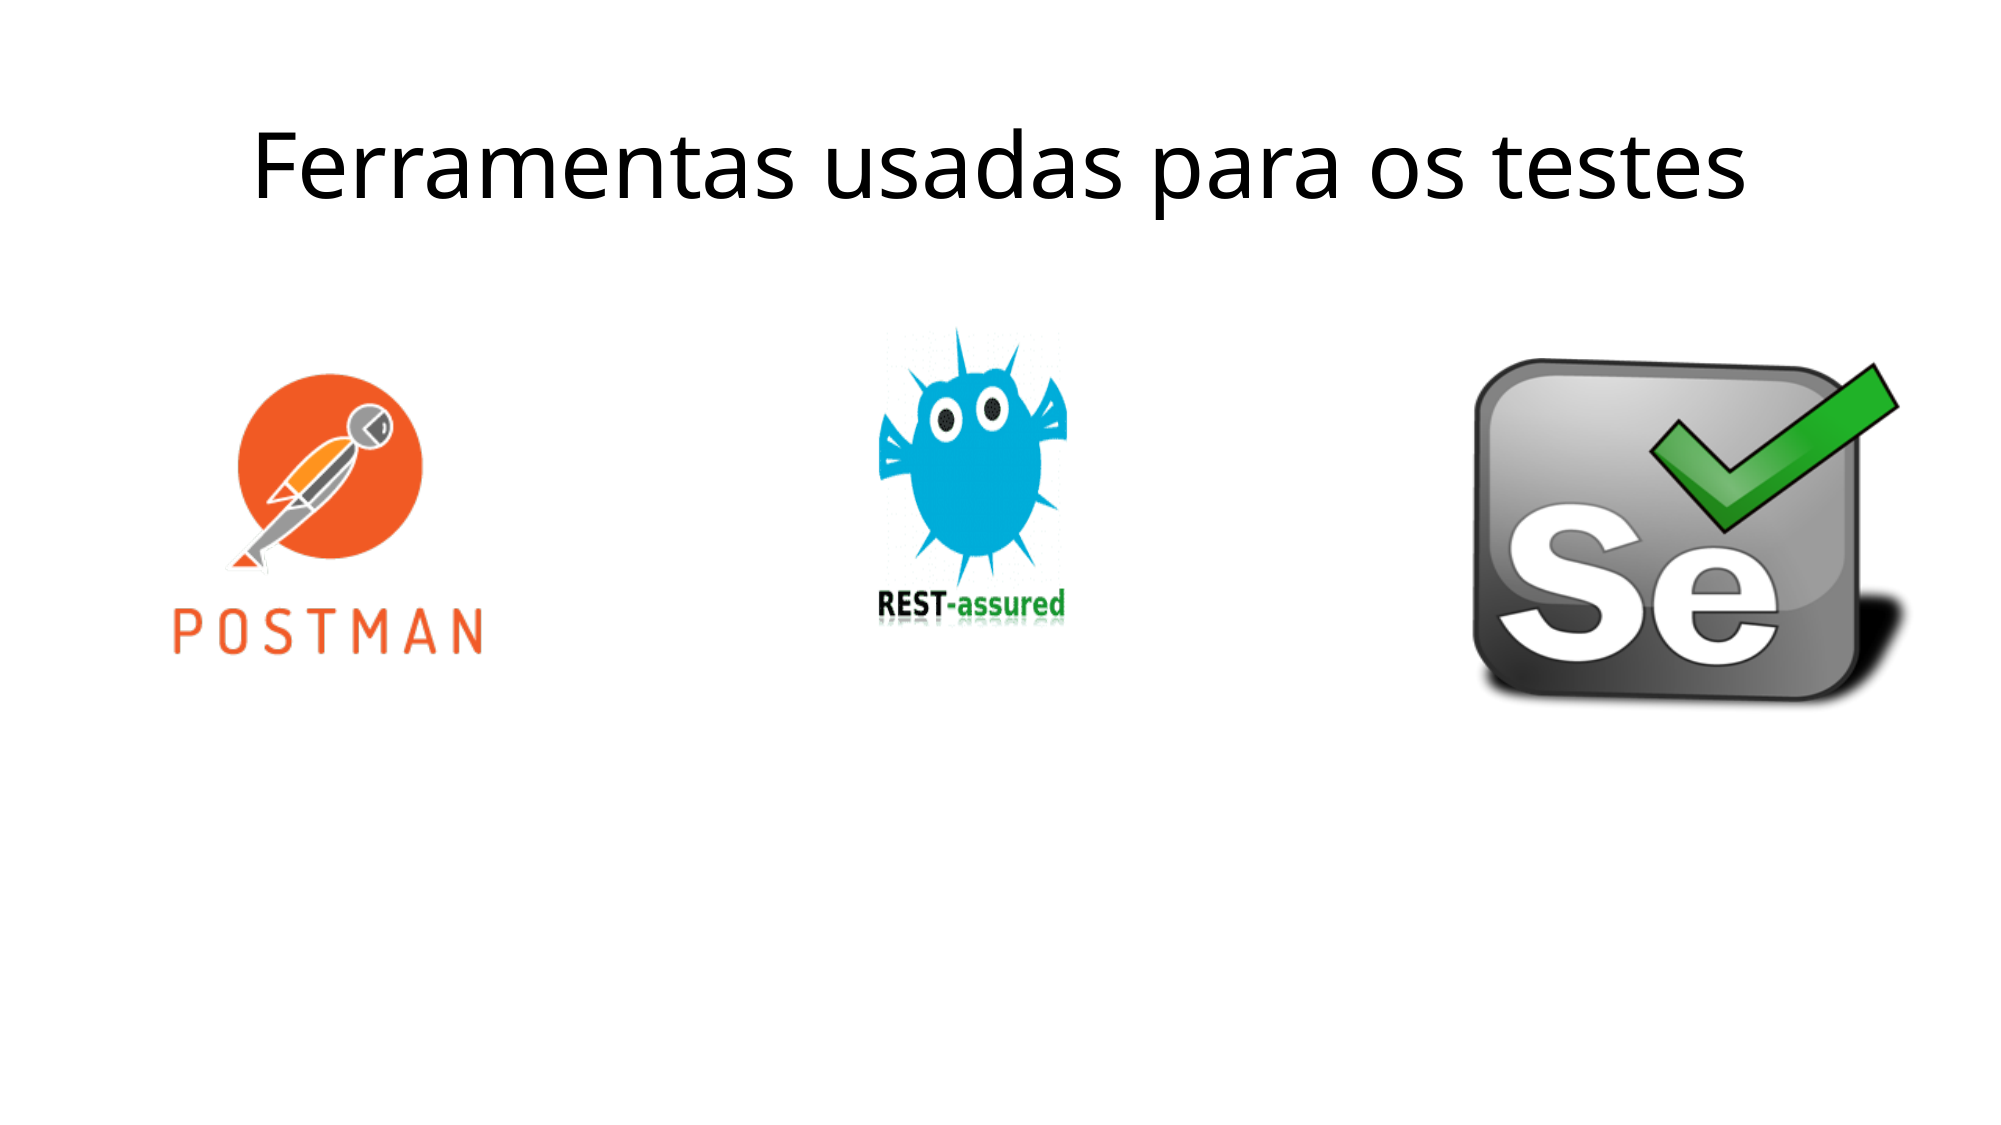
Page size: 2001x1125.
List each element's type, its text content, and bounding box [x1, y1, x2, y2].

title Ferramentas usadas para os testes [137, 59, 1863, 278]
picture [171, 322, 1928, 727]
